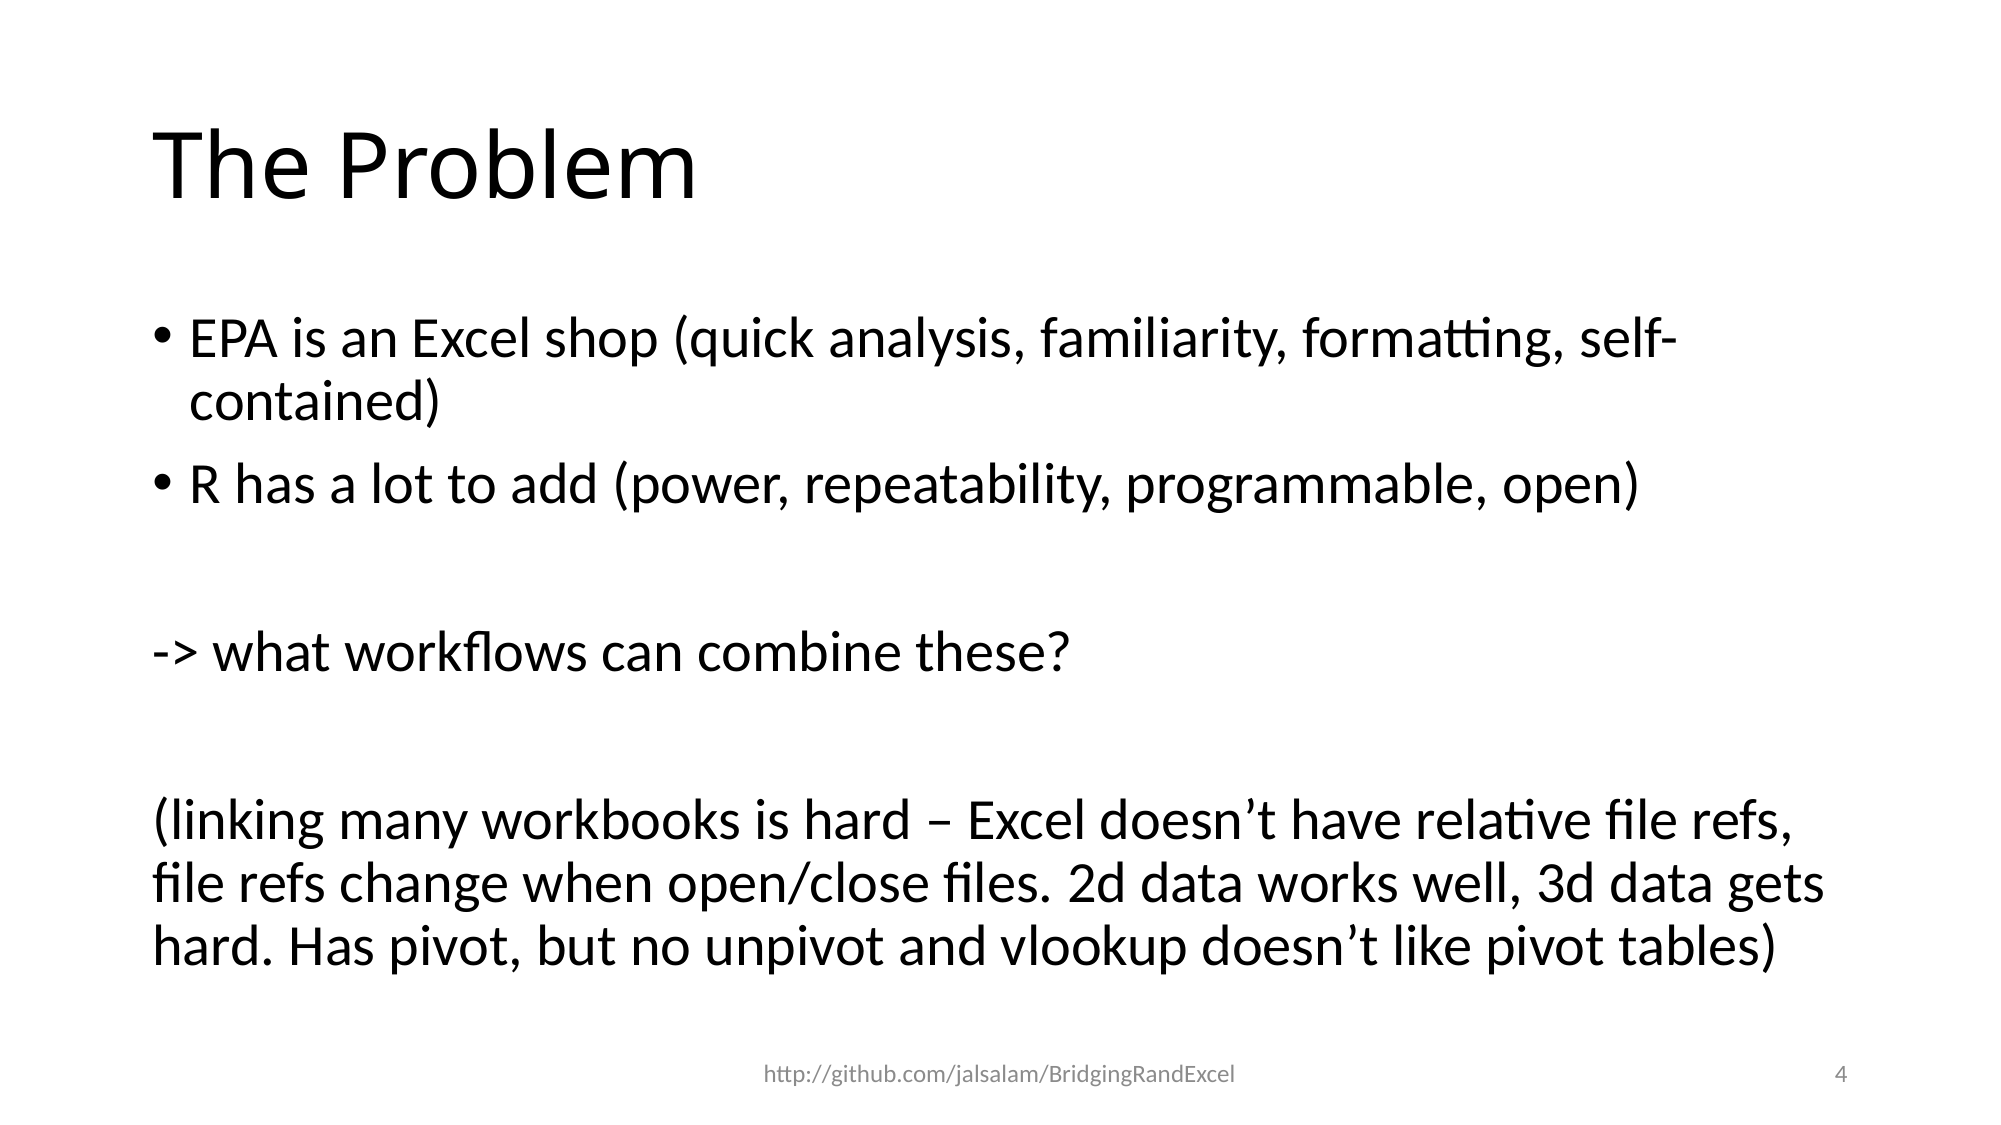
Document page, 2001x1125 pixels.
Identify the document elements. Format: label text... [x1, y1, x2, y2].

footer http://github.com/jalsalam/BridgingRandExcel [662, 1042, 1338, 1103]
title The Problem [137, 59, 1863, 278]
list EPA is an Excel shop (quick analysis, familiarity, formatting, self-contained) R has a lot to add (power, repeatability, programmable, open) -> what workflows can combine these? (linking many workbooks is hard – Excel doesn’t have relative file refs, file refs change when open/close files. 2d data works well, 3d data gets hard. Has pivot, but no unpivot and vlookup doesn’t like pivot tables) [137, 299, 1863, 1014]
slide_number 4 [1412, 1042, 1863, 1103]
